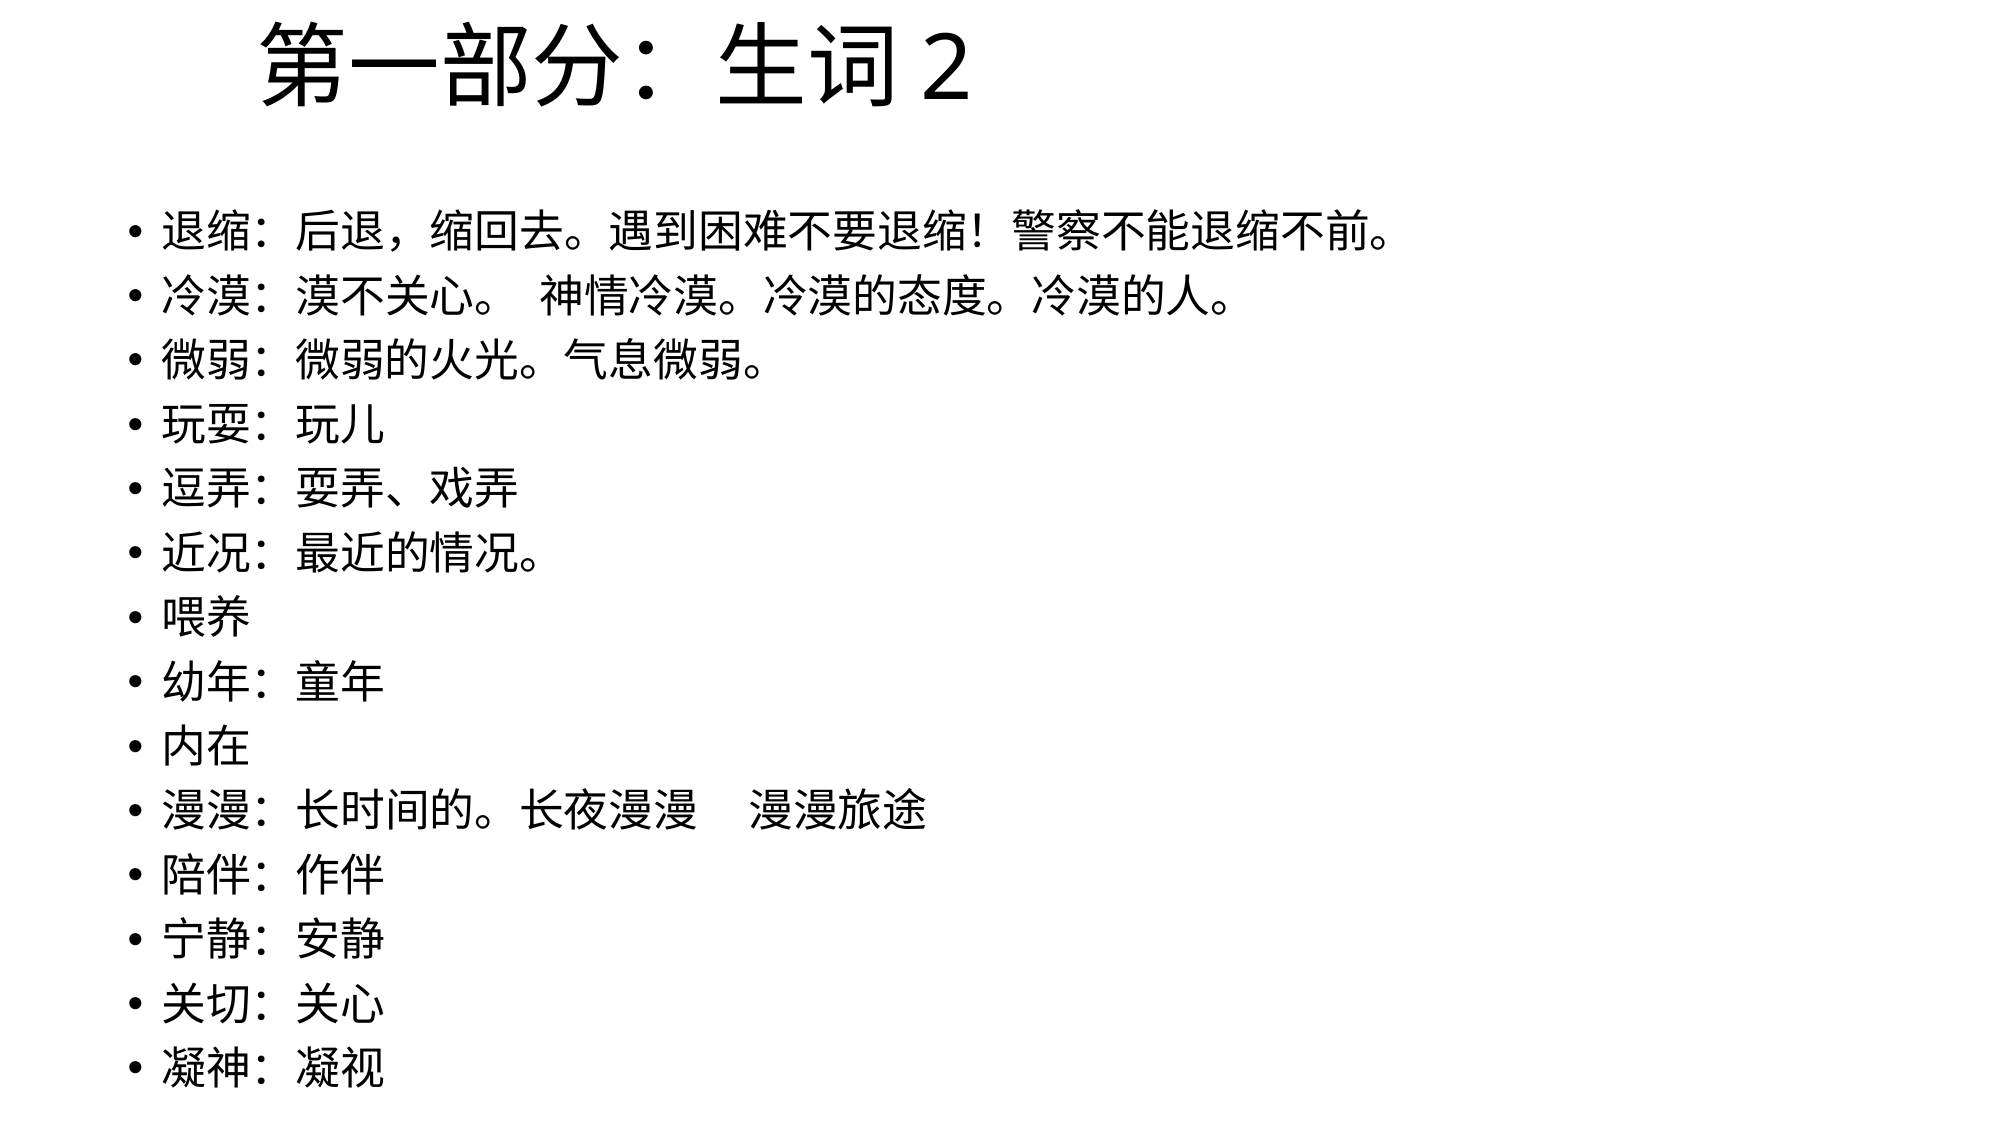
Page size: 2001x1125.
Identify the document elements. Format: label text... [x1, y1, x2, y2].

title 第一部分：生词2 [241, 7, 1510, 131]
list 退缩：后退，缩回去。遇到困难不要退缩！警察不能退缩不前。 冷漠：漠不关心。 神情冷漠。冷漠的态度。冷漠的人。 微弱：微弱的火光。气息微弱。 玩耍：玩儿 逗弄：耍弄、戏弄 近况：最近的情况。 喂养 幼年：童年 内在 漫漫：长时间的。长夜漫漫 漫漫旅途 陪伴：作伴 宁静：安静 关切：关心 凝神：凝视 [112, 131, 1804, 1114]
